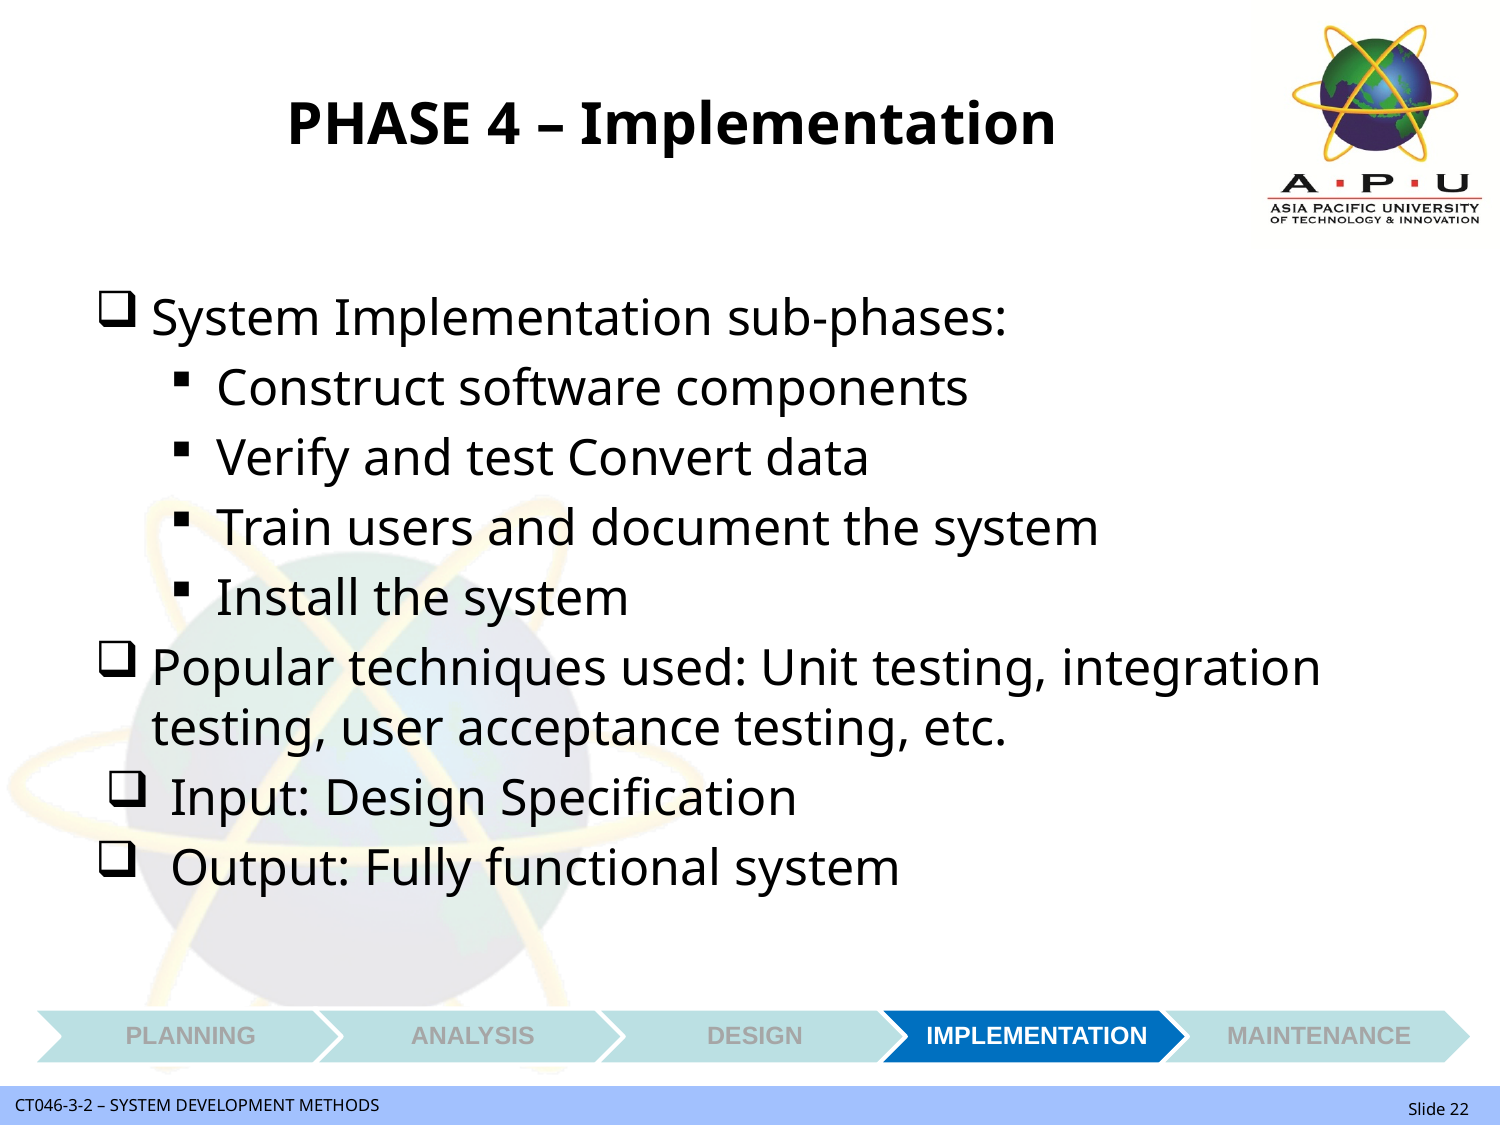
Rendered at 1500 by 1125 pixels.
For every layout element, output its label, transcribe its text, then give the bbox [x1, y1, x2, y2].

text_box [30, 1008, 1474, 1065]
list System Implementation sub-phases: Construct software components Verify and test Convert data Train users and document the system Install the system Popular techniques used: Unit testing, integration testing, user acceptance testing, etc. Input: Design Specification Output: Fully functional system [79, 278, 1431, 1006]
title PHASE 4 – Implementation [94, 27, 1251, 216]
picture [1251, 0, 1500, 249]
